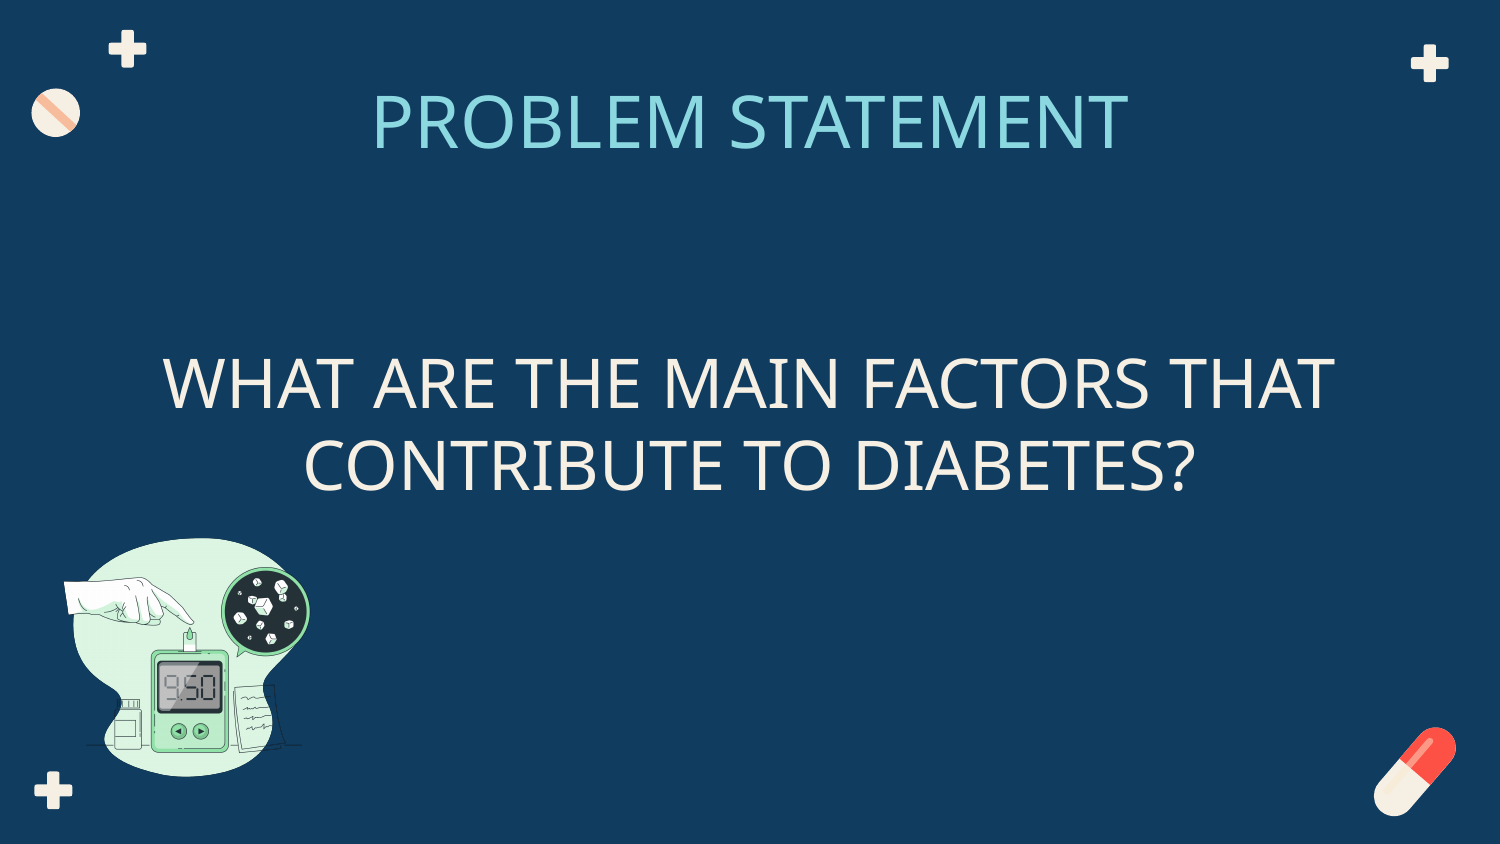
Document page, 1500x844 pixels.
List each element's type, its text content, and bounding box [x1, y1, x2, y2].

text_box WHAT ARE THE MAIN FACTORS THAT CONTRIBUTE TO DIABETES? [100, 275, 1399, 568]
picture [54, 520, 325, 791]
title PROBLEM STATEMENT [116, 60, 1384, 155]
